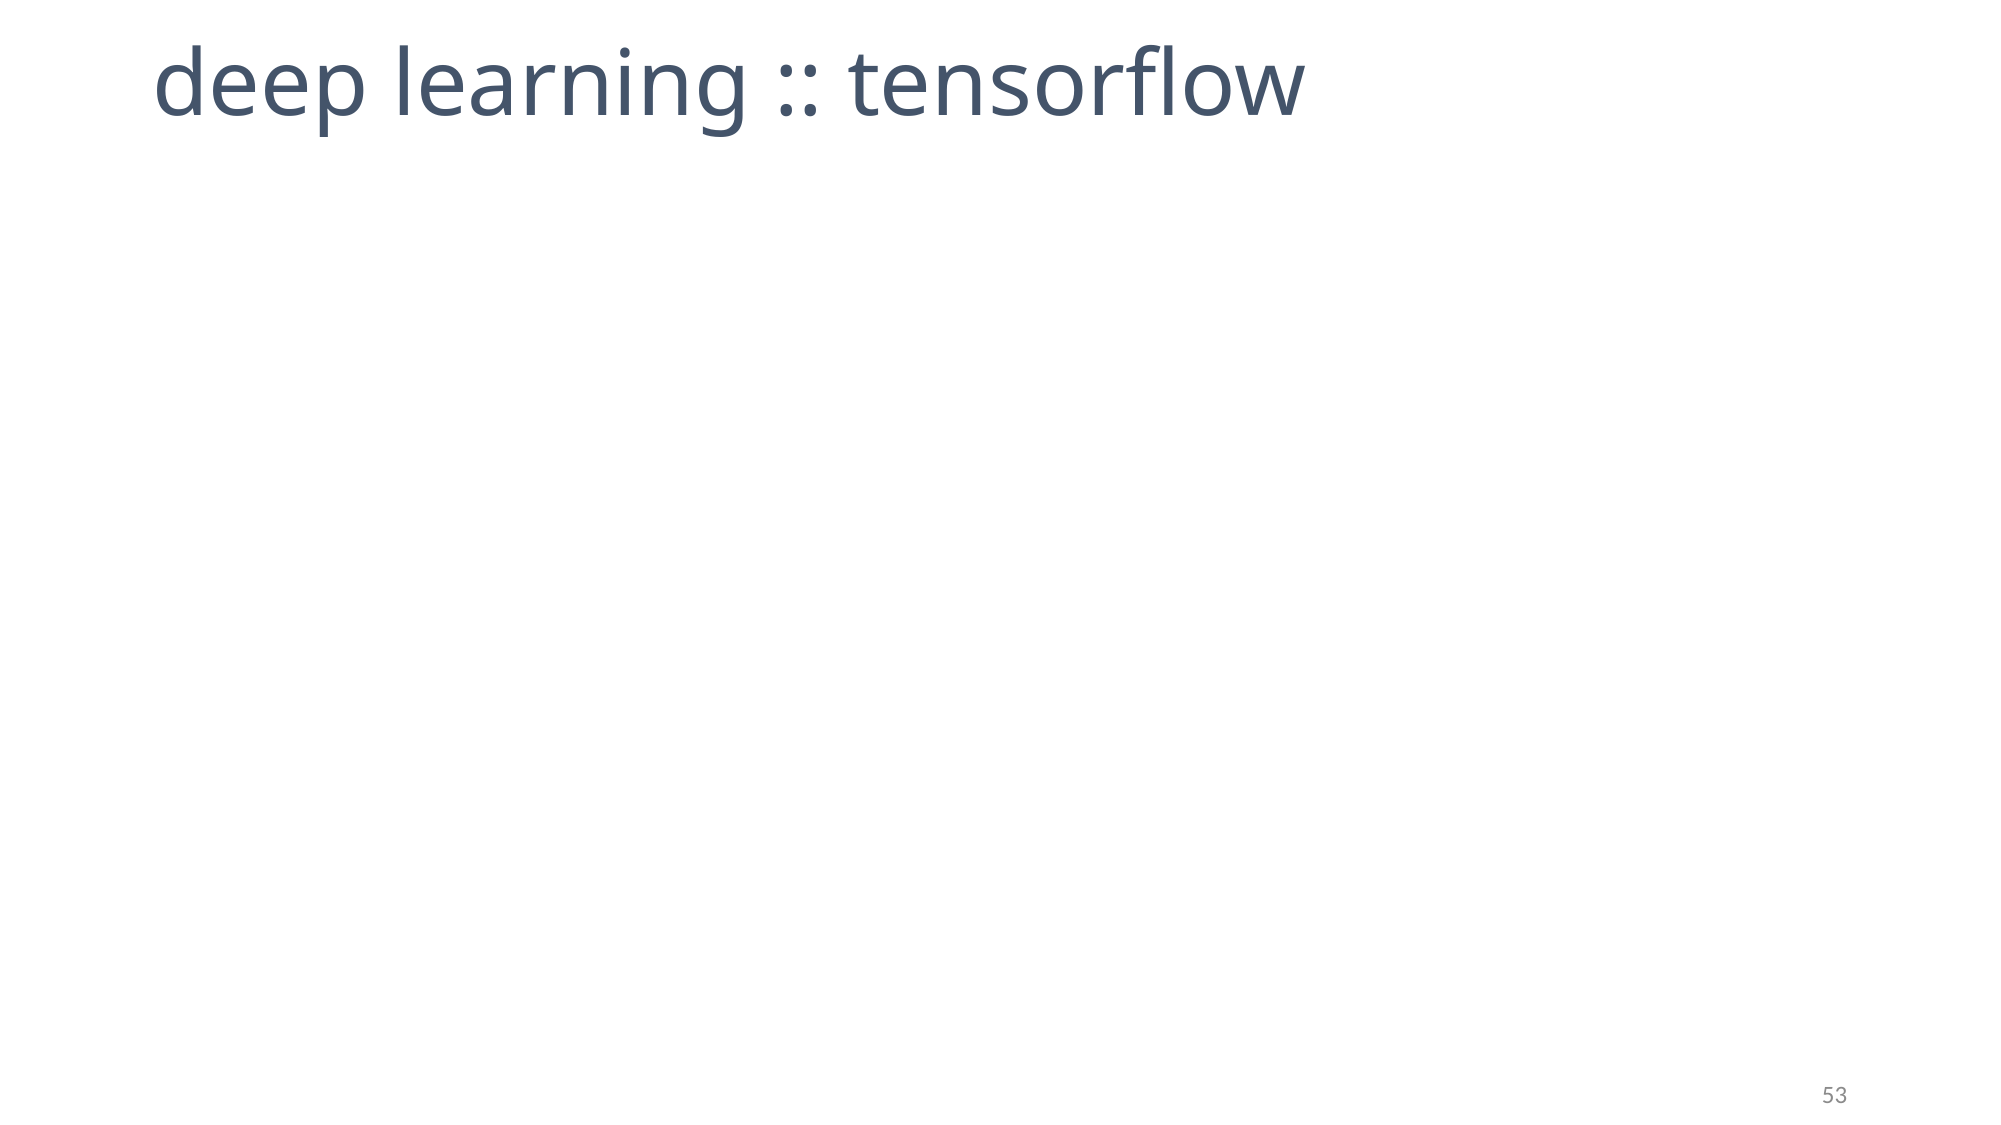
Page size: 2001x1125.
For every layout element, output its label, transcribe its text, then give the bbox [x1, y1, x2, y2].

slide_number 53 [1412, 1064, 1863, 1124]
title deep learning :: tensorflow [137, 2, 1863, 170]
